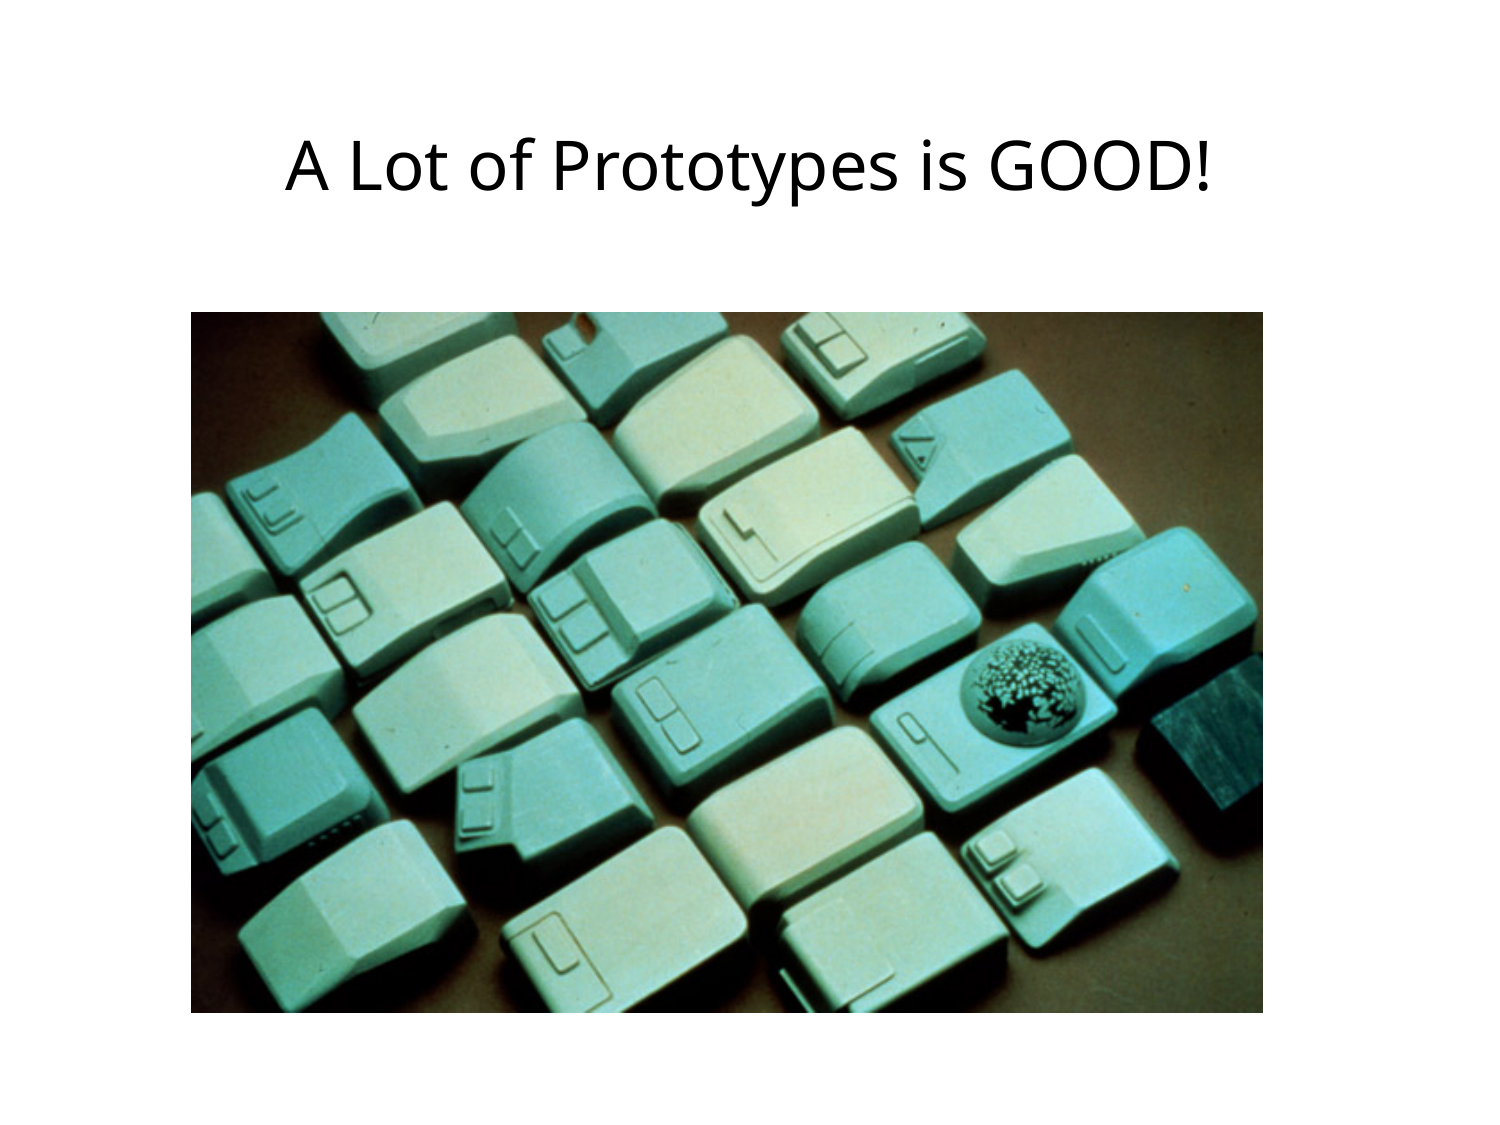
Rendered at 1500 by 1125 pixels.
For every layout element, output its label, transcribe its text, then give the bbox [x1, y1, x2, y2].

picture [191, 312, 1263, 1013]
title A Lot of Prototypes is GOOD! [103, 59, 1397, 278]
